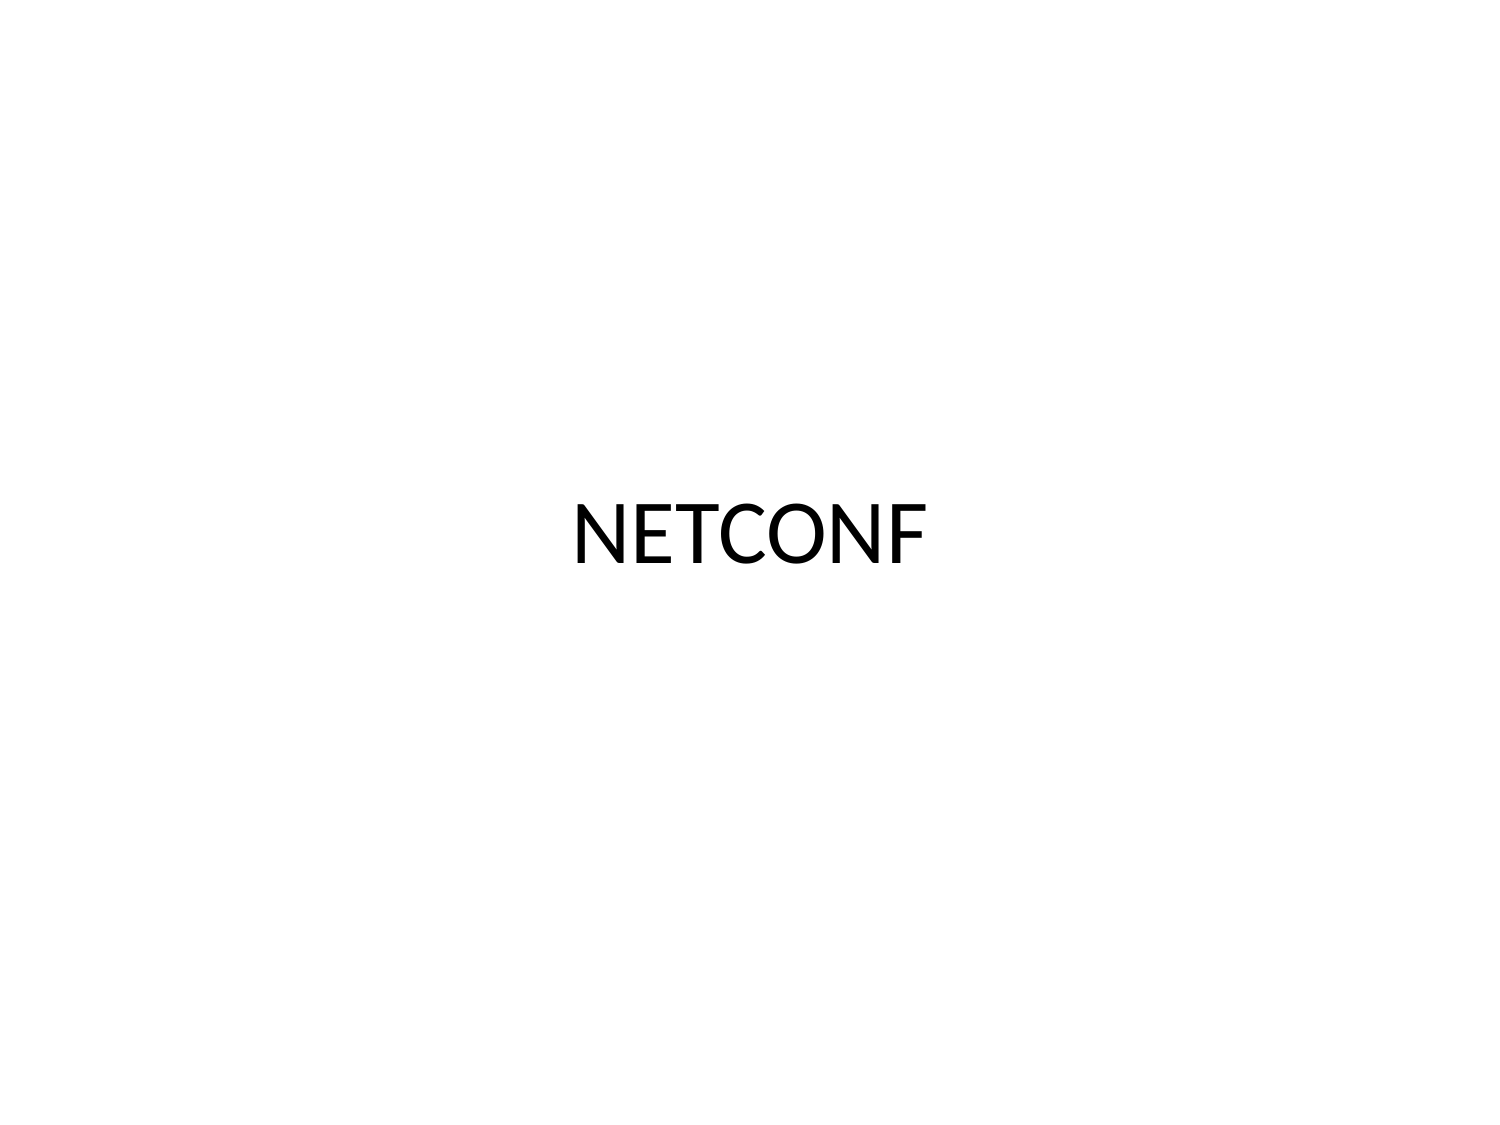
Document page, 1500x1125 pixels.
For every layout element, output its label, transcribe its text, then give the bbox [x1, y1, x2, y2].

title NETCONF [112, 408, 1388, 646]
